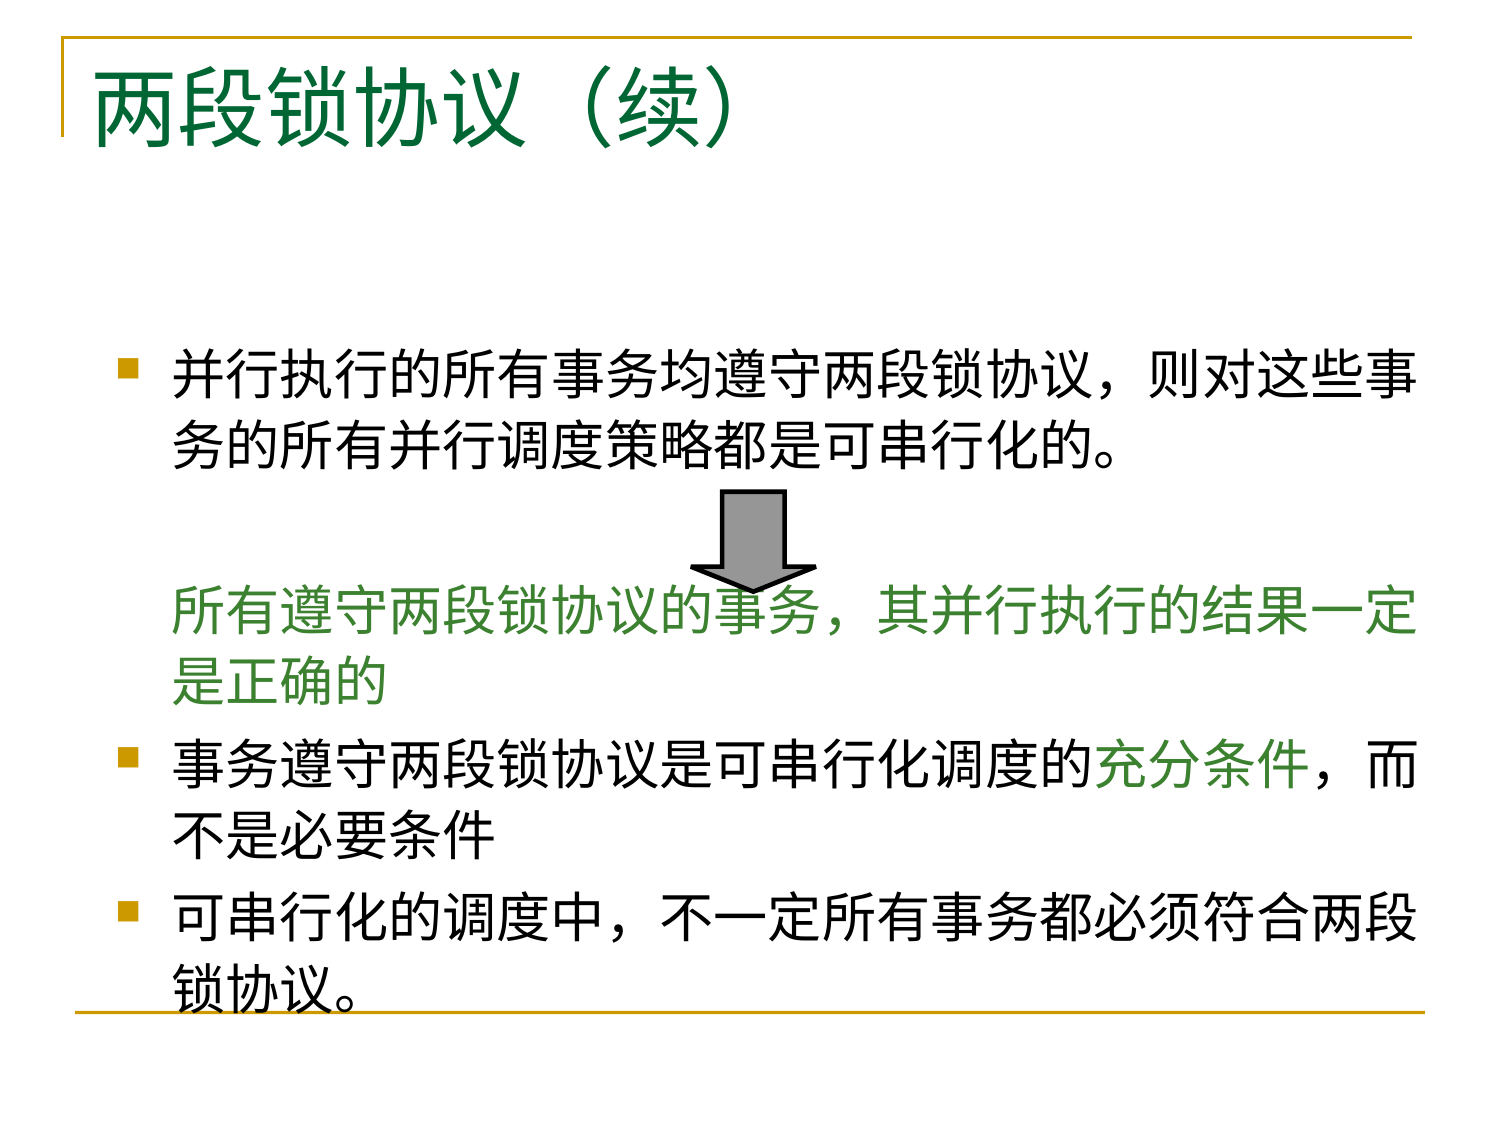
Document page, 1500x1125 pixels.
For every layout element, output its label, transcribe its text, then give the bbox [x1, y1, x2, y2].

text_box [690, 491, 816, 592]
list 并行执行的所有事务均遵守两段锁协议，则对这些事务的所有并行调度策略都是可串行化的。 所有遵守两段锁协议的事务，其并行执行的结果一定是正确的 事务遵守两段锁协议是可串行化调度的充分条件，而不是必要条件 可串行化的调度中，不一定所有事务都必须符合两段锁协议。 [100, 326, 1436, 1002]
title 两段锁协议（续） [75, 45, 1425, 233]
